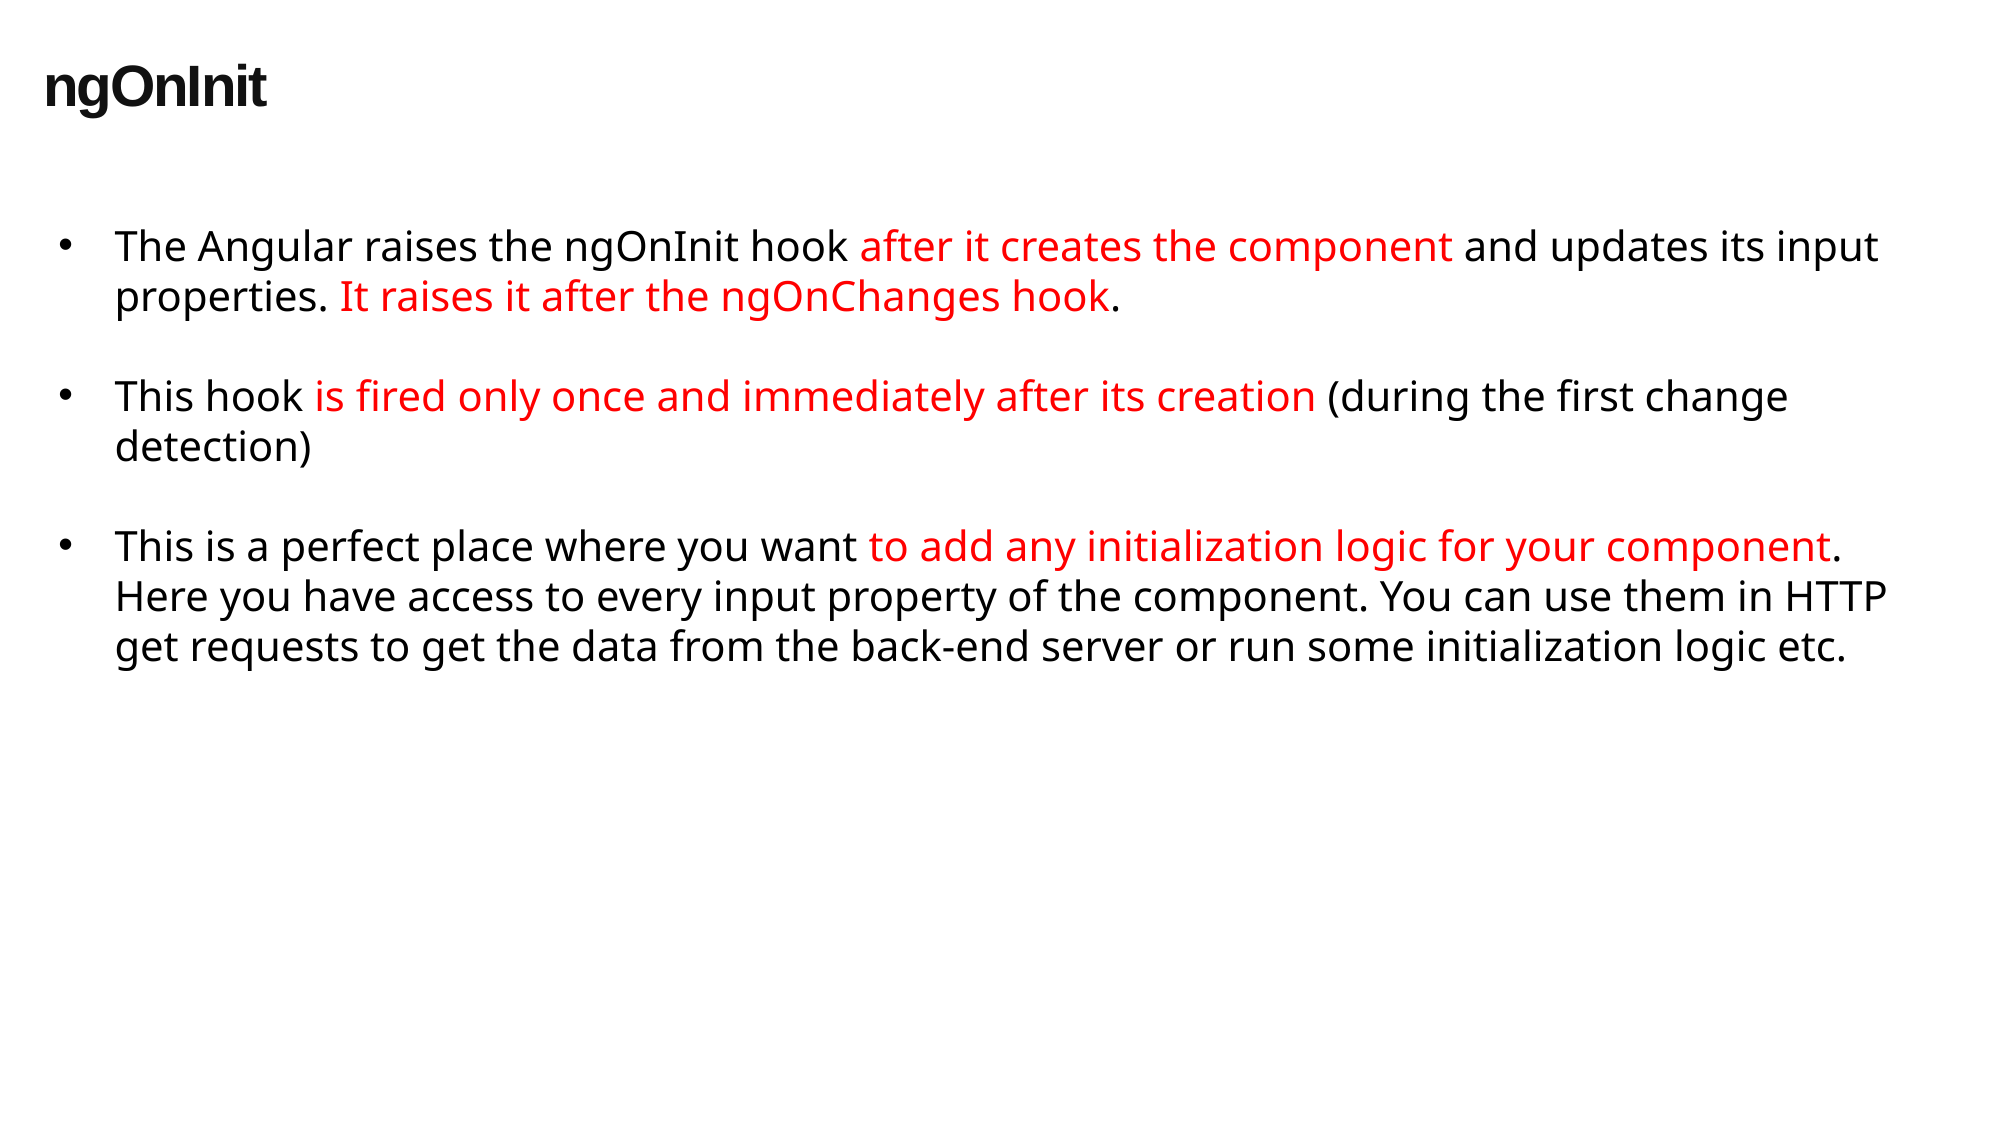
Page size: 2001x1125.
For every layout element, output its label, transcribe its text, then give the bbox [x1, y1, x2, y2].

text_box ngOnInit [43, 29, 1144, 138]
text_box The Angular raises the ngOnInit hook after it creates the component and updates its input properties. It raises it after the ngOnChanges hook. This hook is fired only once and immediately after its creation (during the first change detection) This is a perfect place where you want to add any initialization logic for your component. Here you have access to every input property of the component. You can use them in HTTP get requests to get the data from the back-end server or run some initialization logic etc. [43, 211, 1937, 677]
